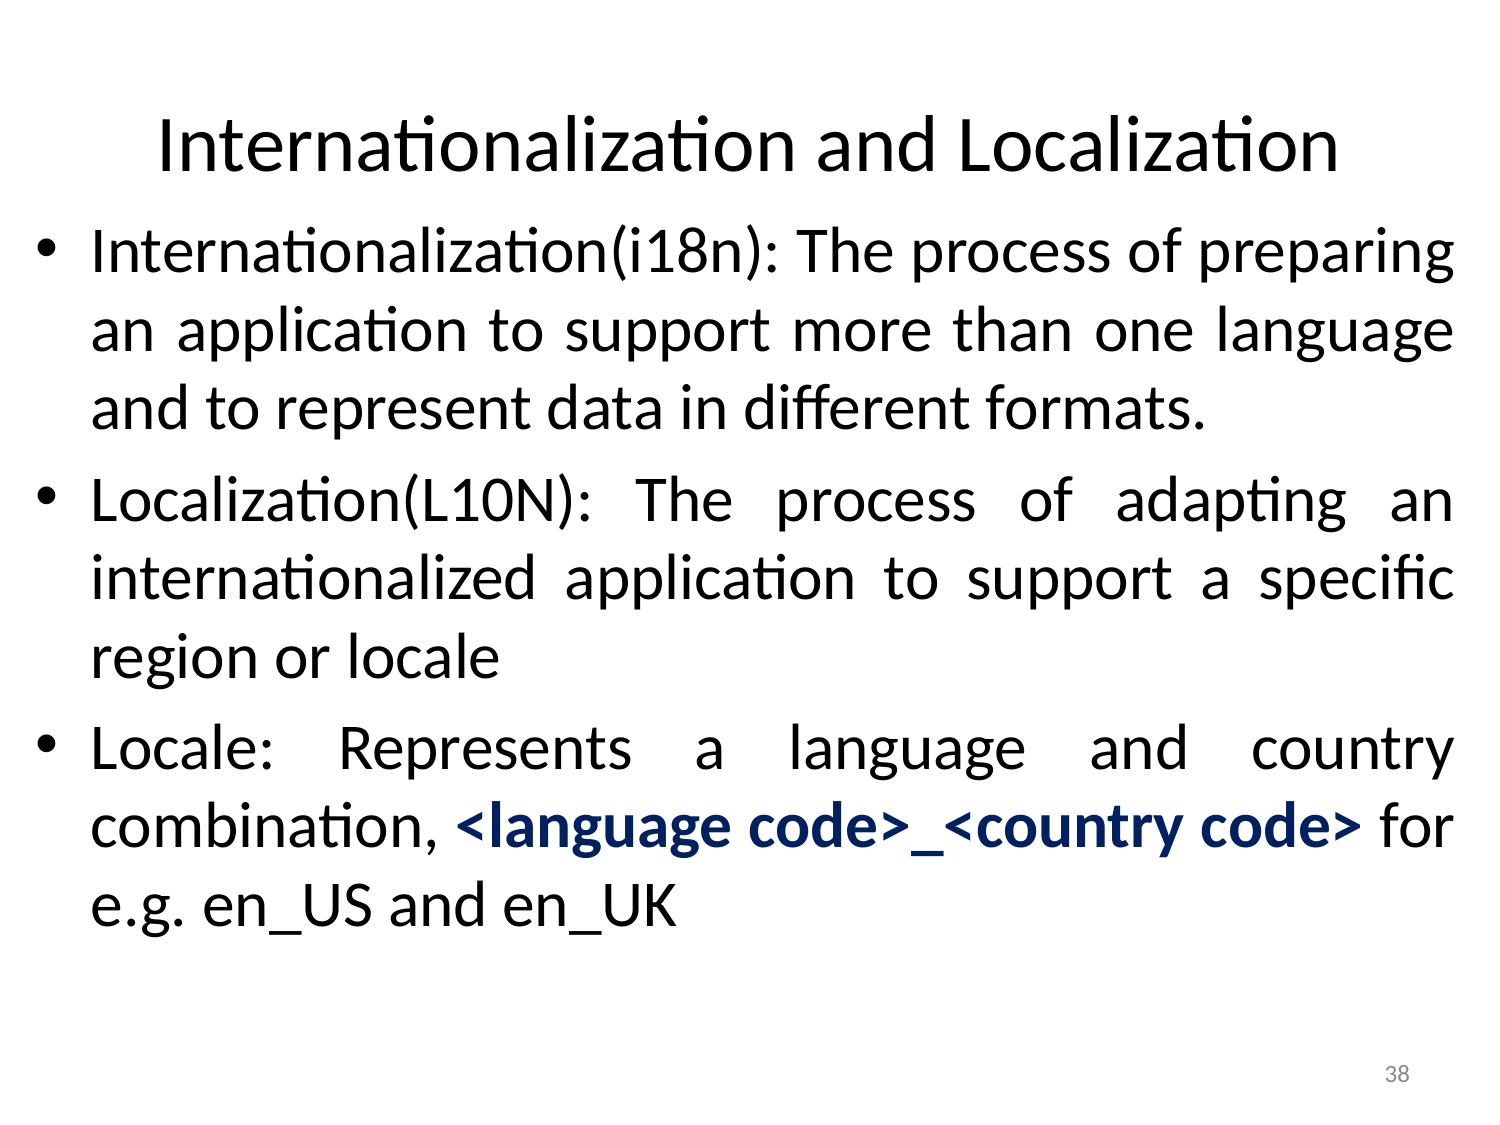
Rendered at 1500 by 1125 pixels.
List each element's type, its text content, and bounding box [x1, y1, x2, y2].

slide_number 38 [1074, 1042, 1425, 1103]
title Internationalization and Localization [75, 45, 1425, 200]
list Internationalization(i18n): The process of preparing an application to support more than one language and to represent data in different formats. Localization(L10N): The process of adapting an internationalized application to support a specific region or locale Locale: Represents a language and country combination, <language code>_<country code> for e.g. en_US and en_UK [20, 200, 1471, 1024]
